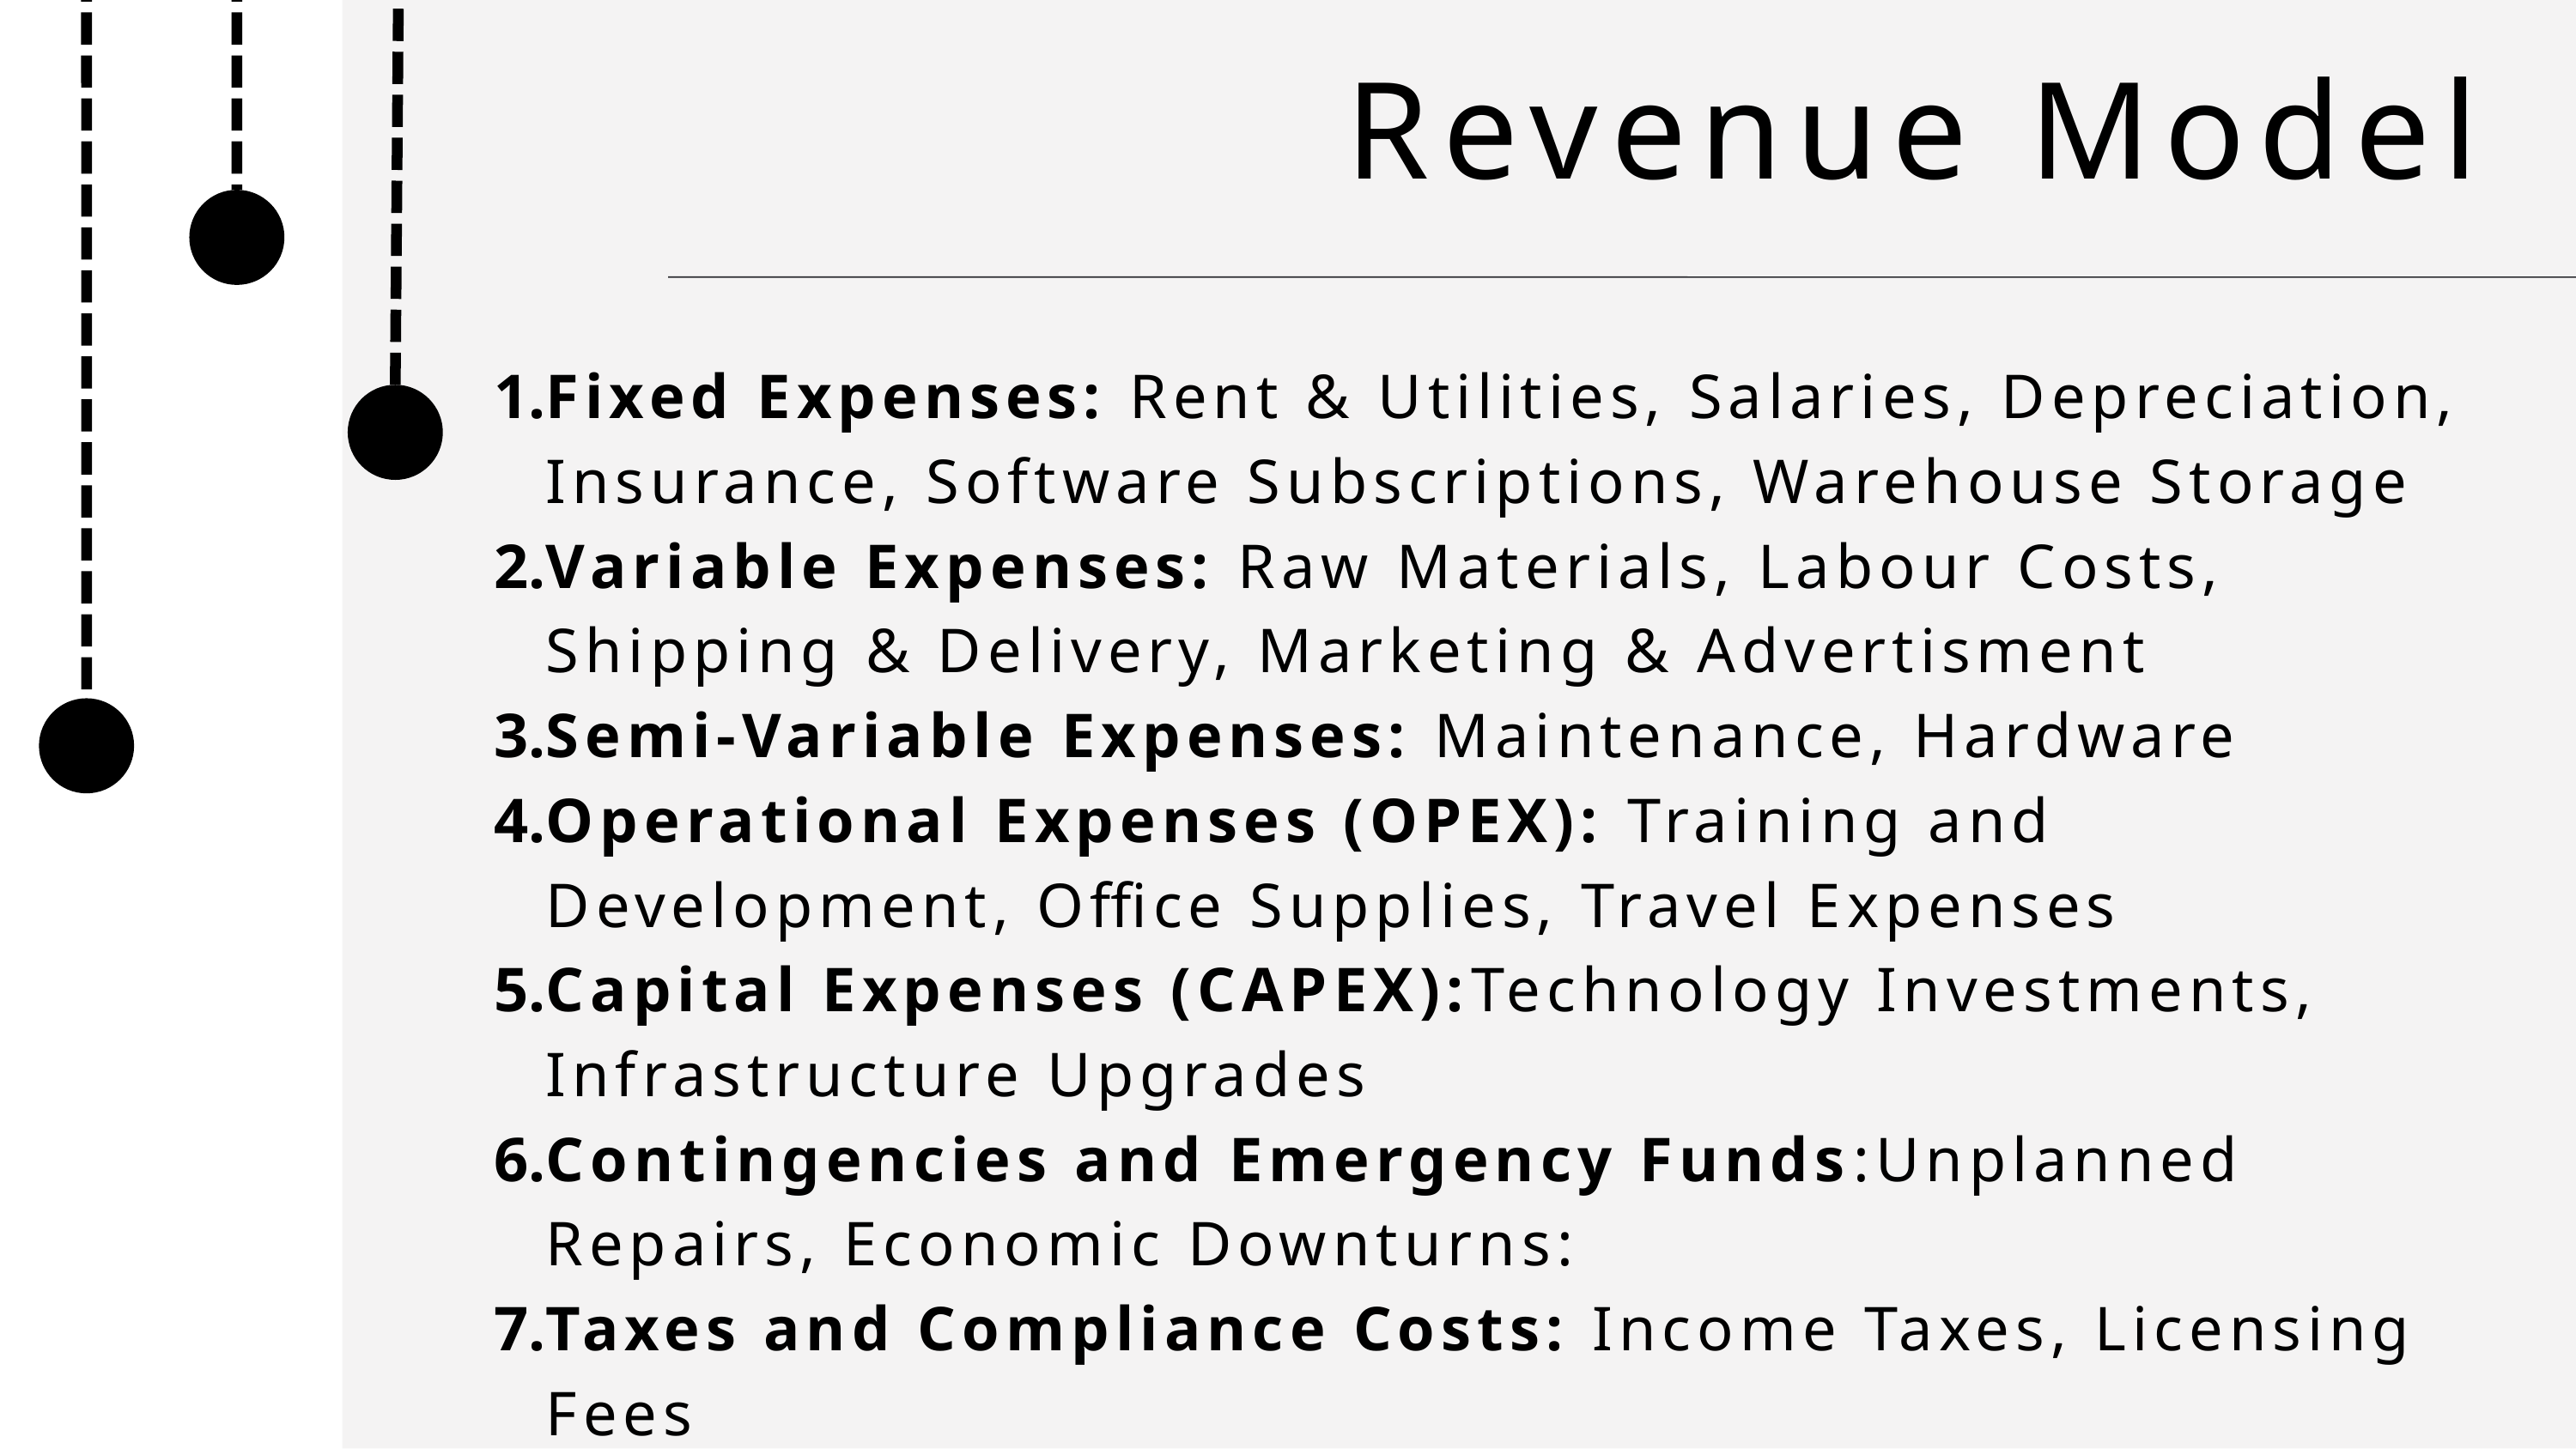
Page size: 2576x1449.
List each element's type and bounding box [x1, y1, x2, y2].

text_box [342, 0, 2576, 1449]
text_box [39, 0, 443, 794]
